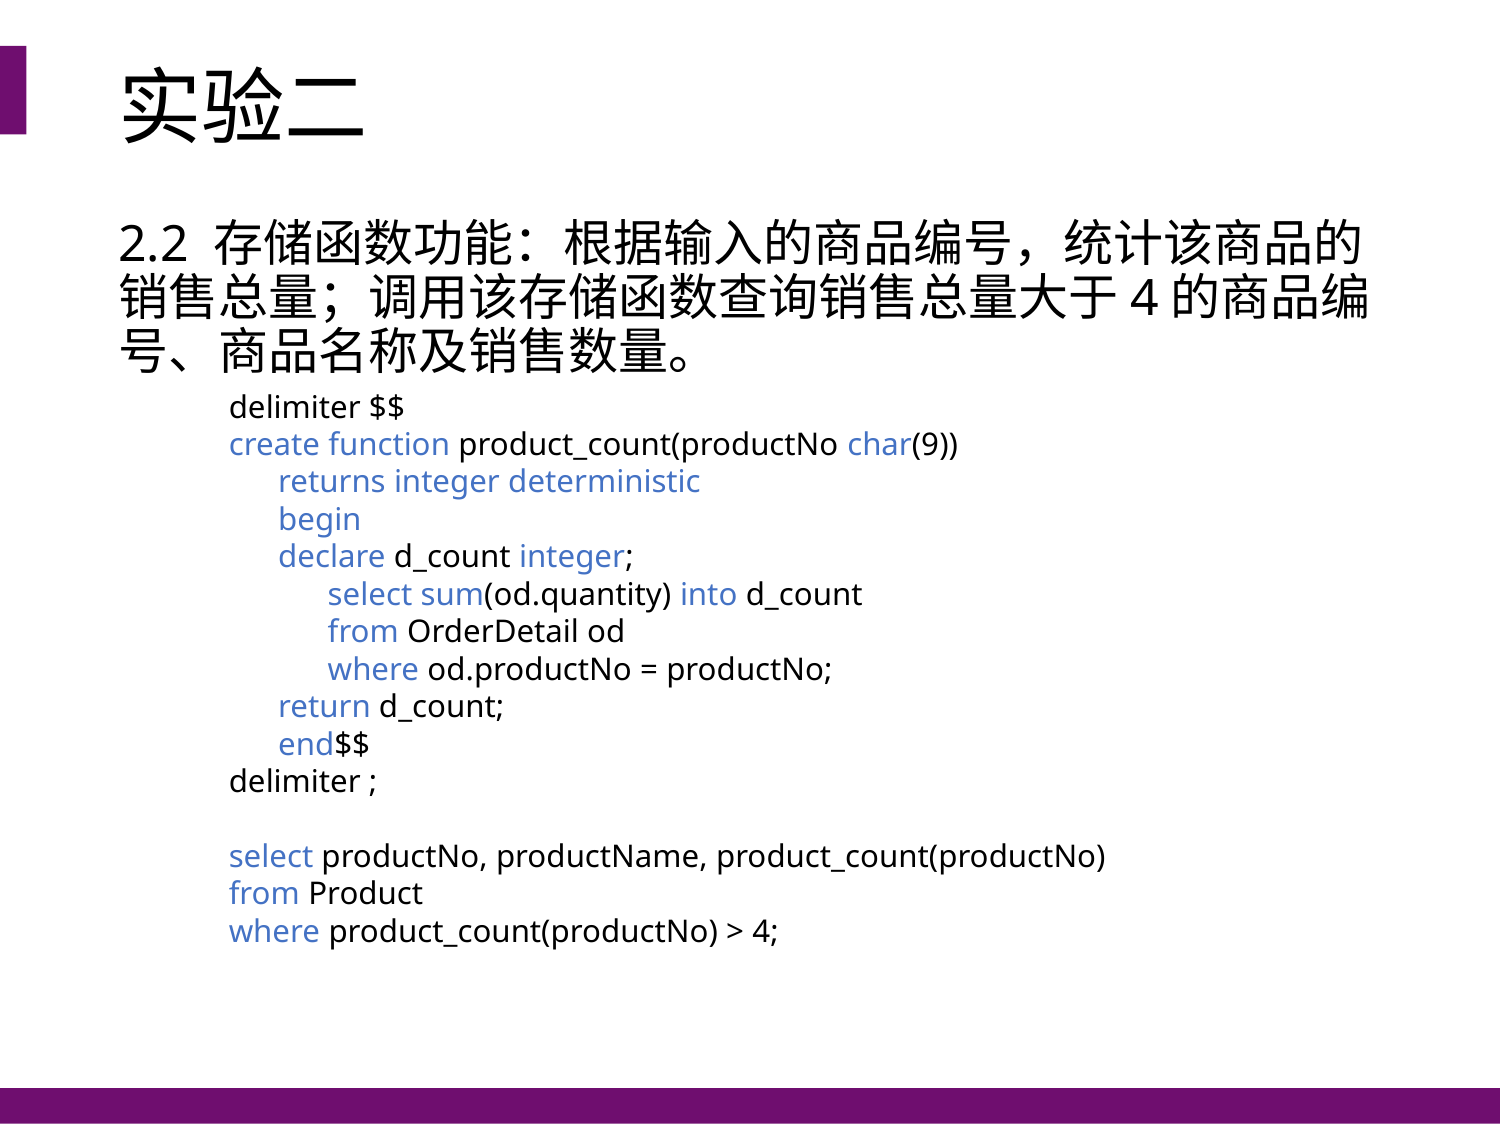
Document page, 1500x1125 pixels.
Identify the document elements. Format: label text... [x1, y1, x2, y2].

slide_number [1059, 1088, 1397, 1124]
list 2.2 存储函数功能：根据输入的商品编号，统计该商品的销售总量；调用该存储函数查询销售总量大于4的商品编号、商品名称及销售数量。 [103, 210, 1397, 1038]
title 实验二 [103, 45, 1397, 176]
text_box delimiter $$ create function product_count(productNo char(9)) returns integer deterministic begin declare d_count integer; select sum(od.quantity) into d_count from OrderDetail od where od.productNo = productNo; return d_count; end$$ delimiter ; select productNo, productName, product_count(productNo) from Product where product_count(productNo) > 4; [228, 386, 1272, 949]
